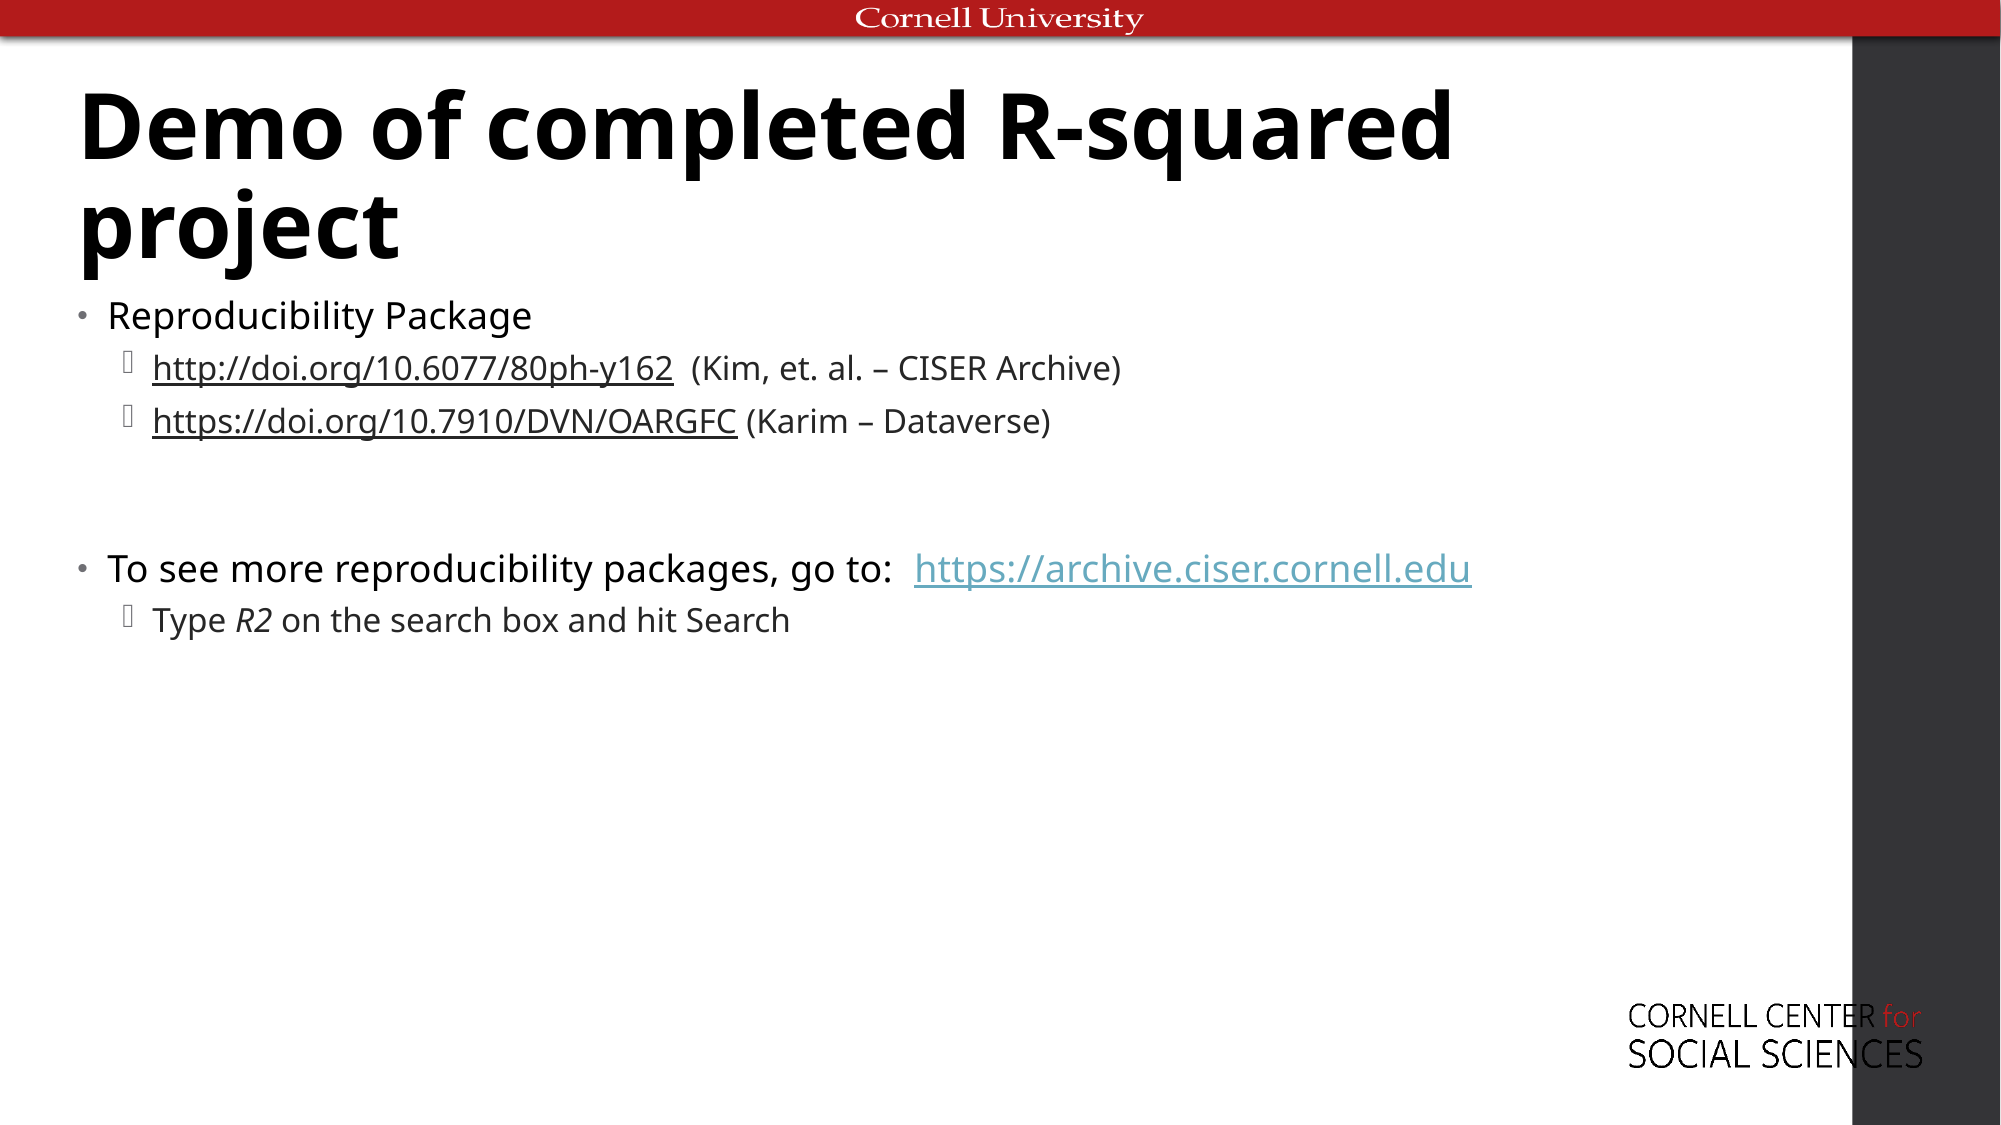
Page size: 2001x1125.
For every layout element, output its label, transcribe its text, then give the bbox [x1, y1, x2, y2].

text_box Demo of completed R-squared project [62, 72, 1816, 291]
picture [1624, 999, 1926, 1073]
picture [846, 0, 1144, 60]
list Reproducibility Package http://doi.org/10.6077/80ph-y162 (Kim, et. al. – CISER Archive) https://doi.org/10.7910/DVN/OARGFC (Karim – Dataverse) To see more reproducibility packages, go to: https://archive.ciser.cornell.edu Type R2 on the search box and hit Search [62, 287, 1863, 944]
